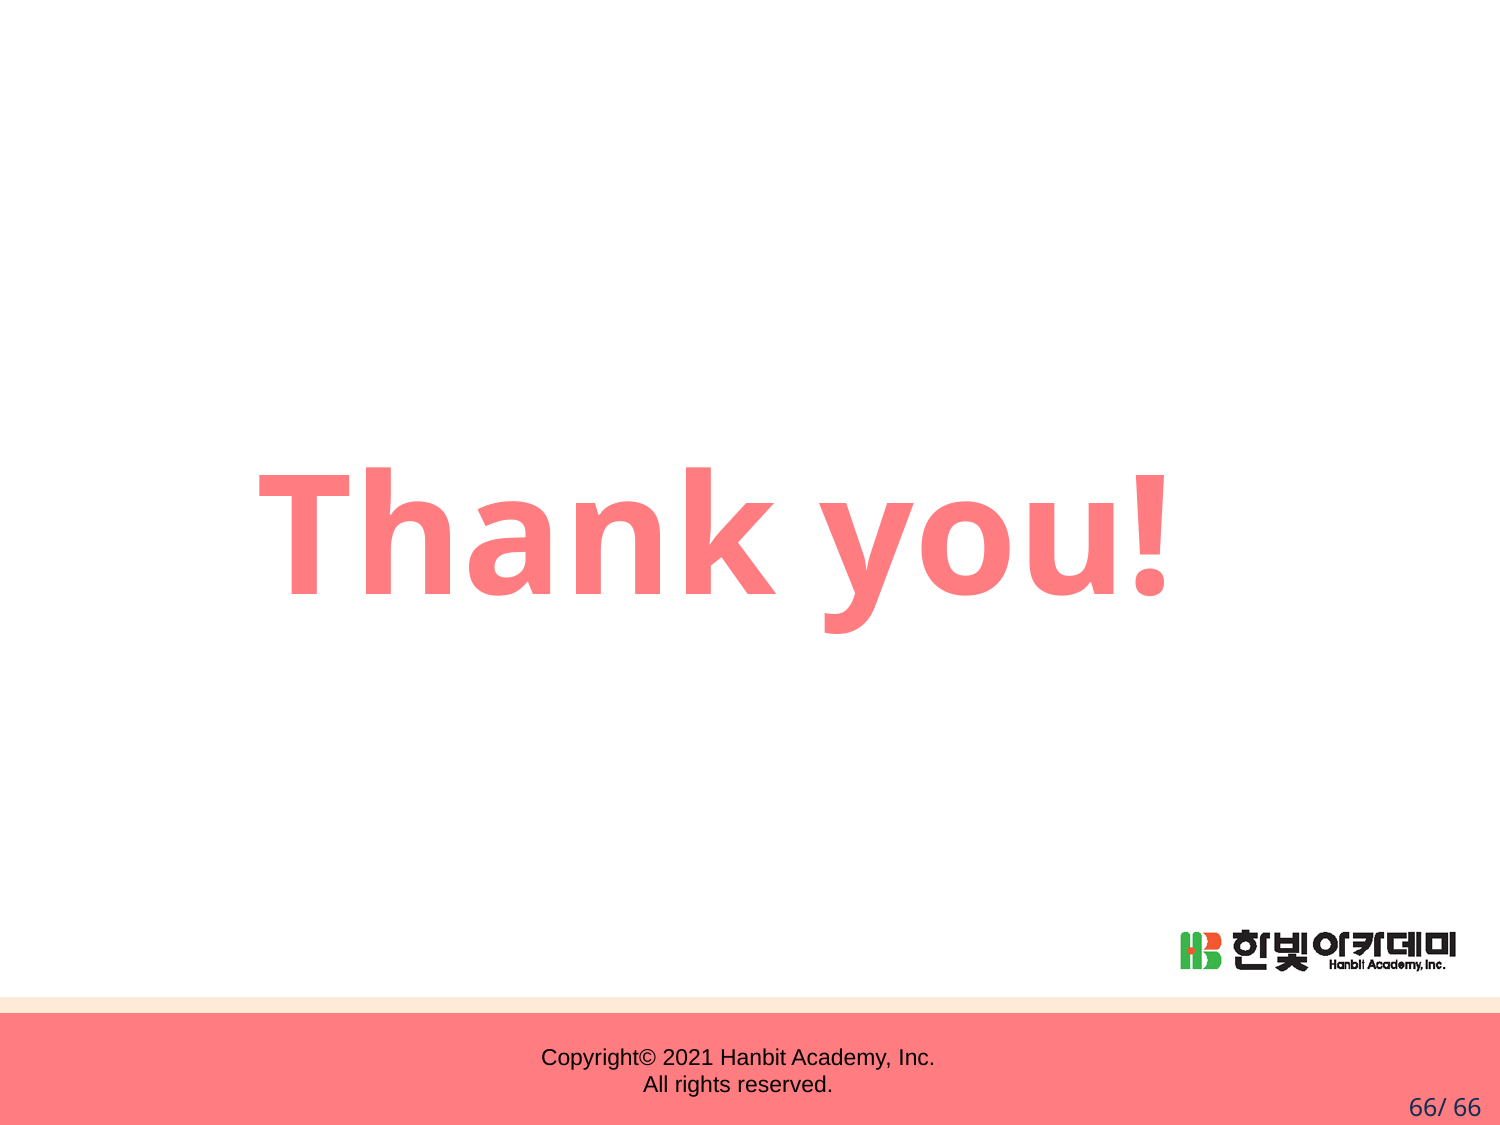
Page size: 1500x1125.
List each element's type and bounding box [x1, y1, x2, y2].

picture [1174, 926, 1459, 974]
